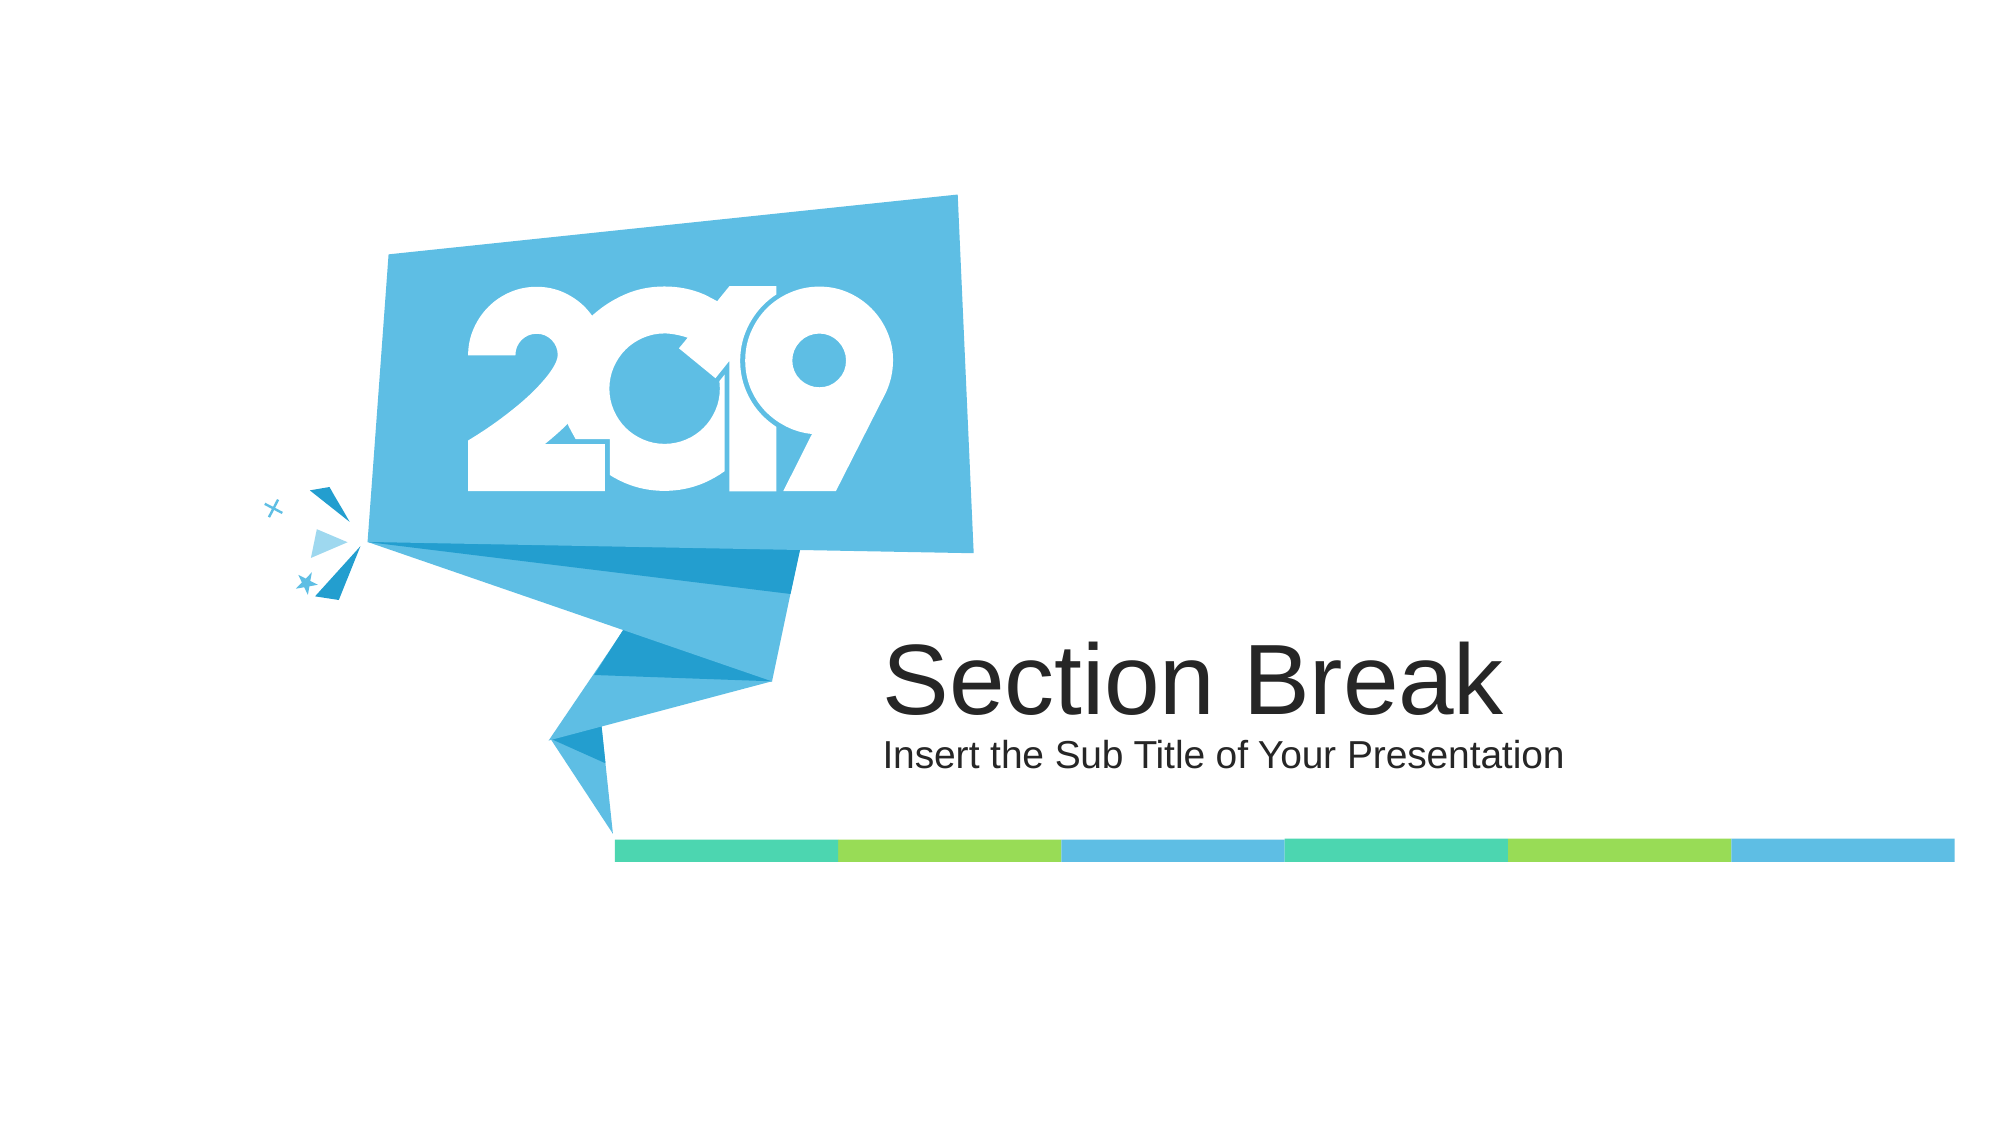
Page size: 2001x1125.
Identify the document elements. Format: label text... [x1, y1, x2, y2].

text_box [263, 194, 974, 835]
text_box Section Break [974, 607, 1816, 722]
text_box Insert the Sub Title of Your Presentation [974, 722, 1816, 784]
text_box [614, 838, 1955, 862]
